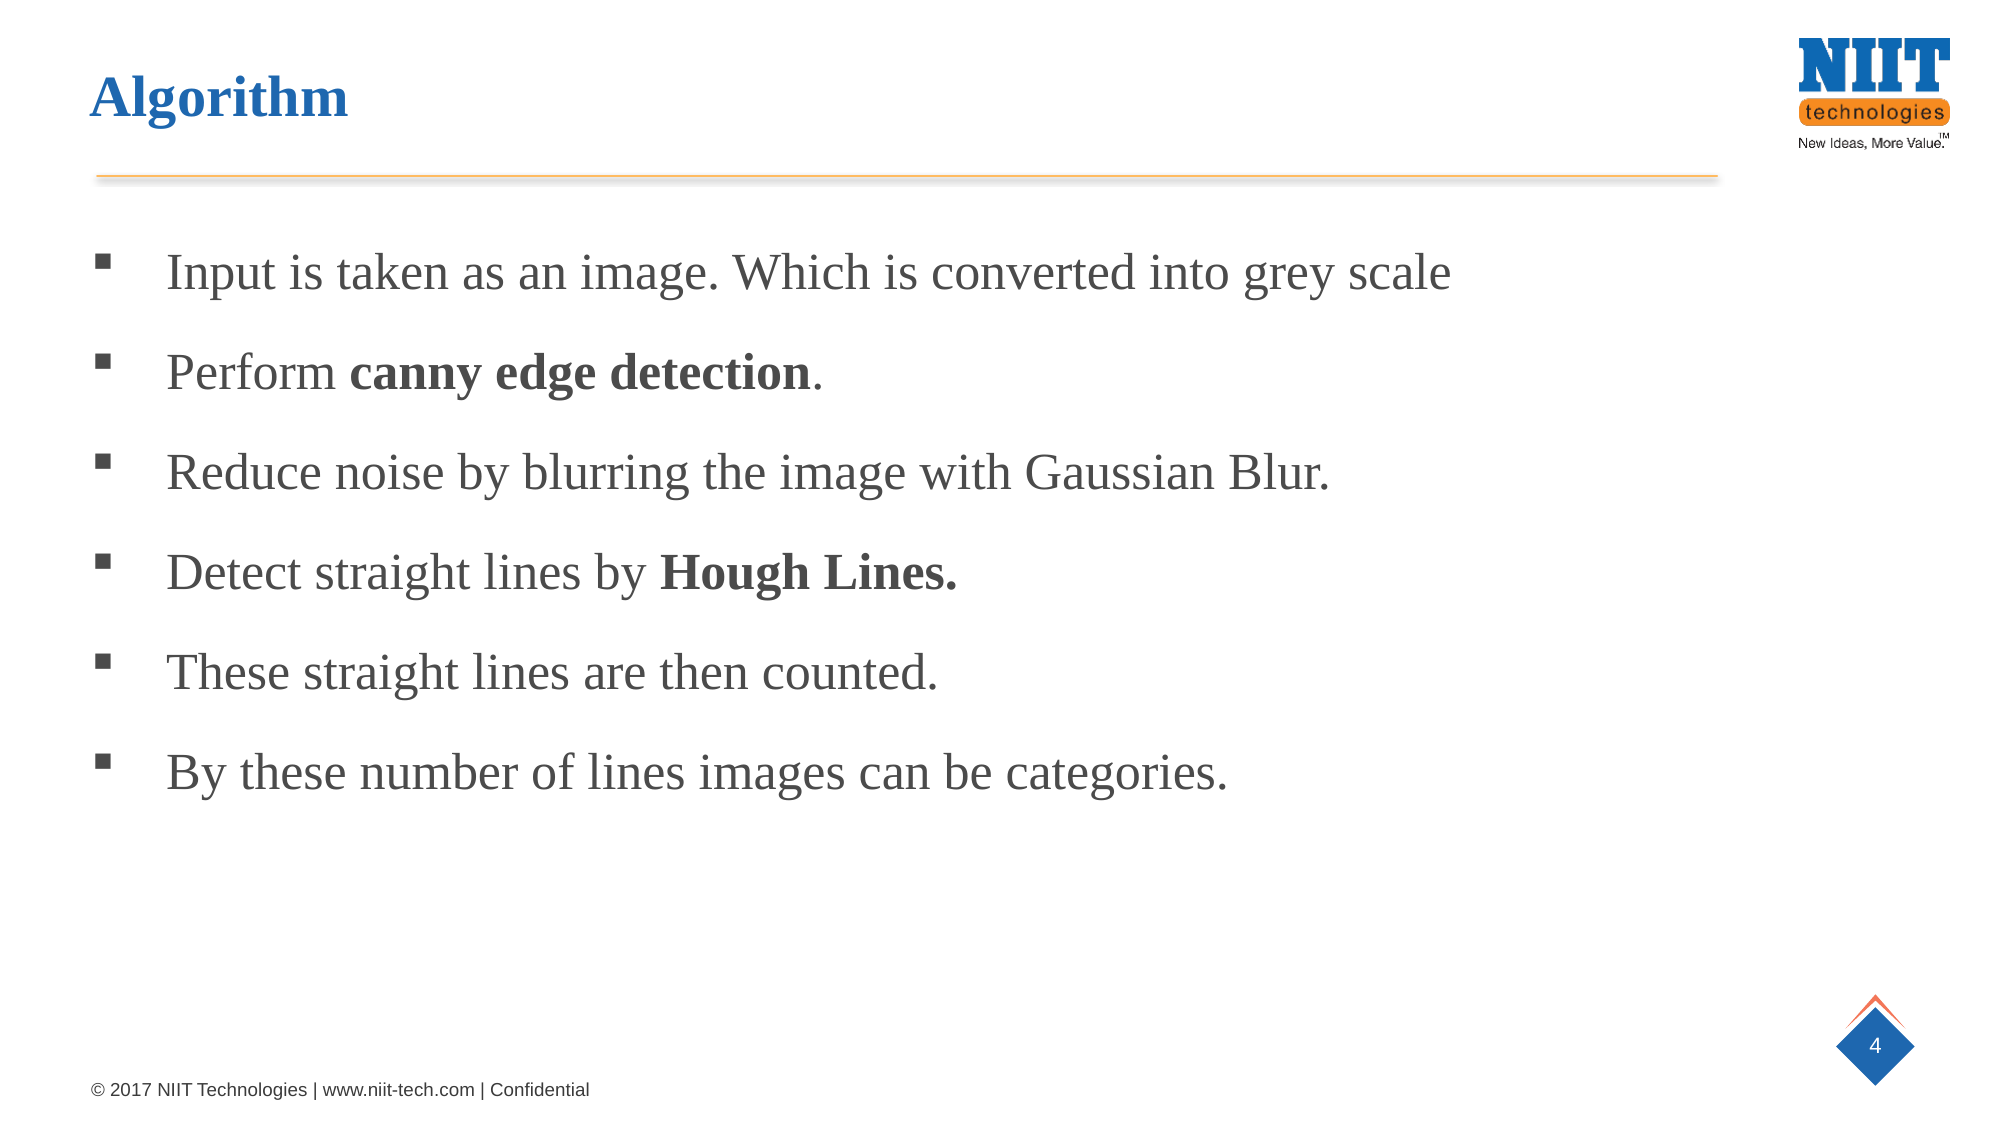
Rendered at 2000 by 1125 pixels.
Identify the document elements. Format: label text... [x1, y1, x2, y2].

picture [1799, 38, 1950, 150]
list Algorithm [74, 45, 1711, 141]
list Input is taken as an image. Which is converted into grey scale Perform canny edge detection. Reduce noise by blurring the image with Gaussian Blur. Detect straight lines by Hough Lines. These straight lines are then counted. By these number of lines images can be categories. [76, 222, 1712, 1067]
